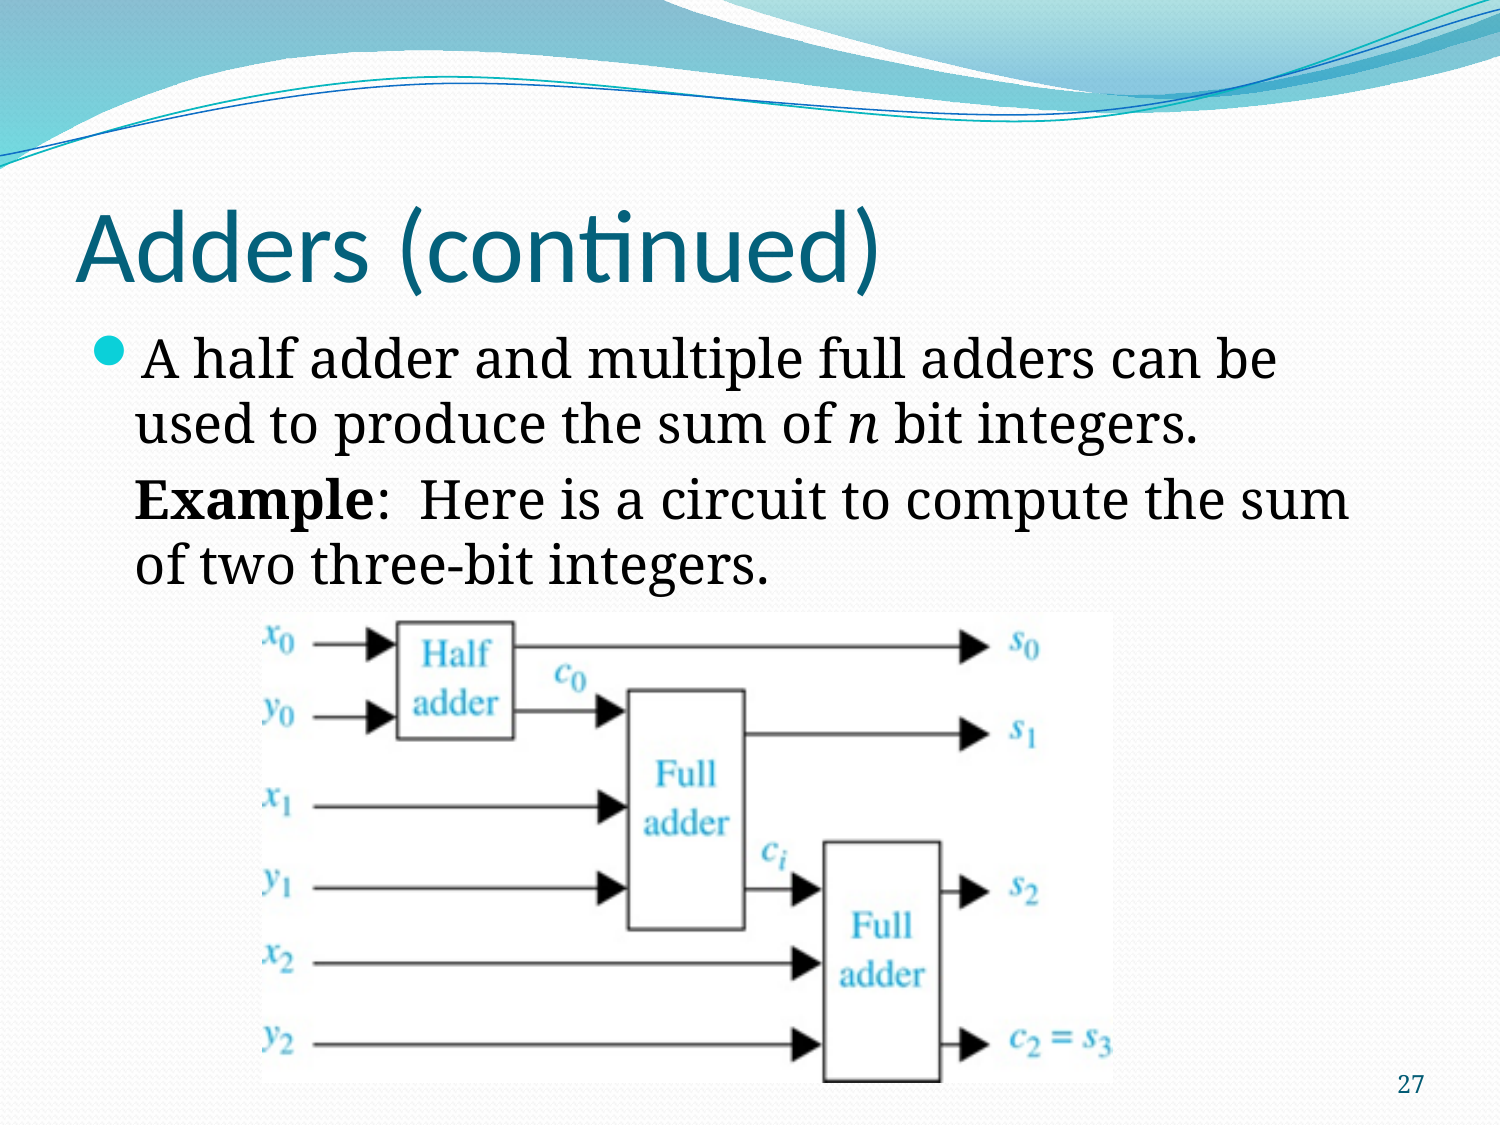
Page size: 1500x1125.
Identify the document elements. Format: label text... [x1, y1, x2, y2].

slide_number 27 [1299, 1042, 1425, 1103]
picture [262, 612, 1113, 1083]
list A half adder and multiple full adders can be used to produce the sum of n bit integers. Example: Here is a circuit to compute the sum of two three-bit integers. [75, 317, 1425, 1038]
title Adders (continued) [75, 115, 1425, 303]
